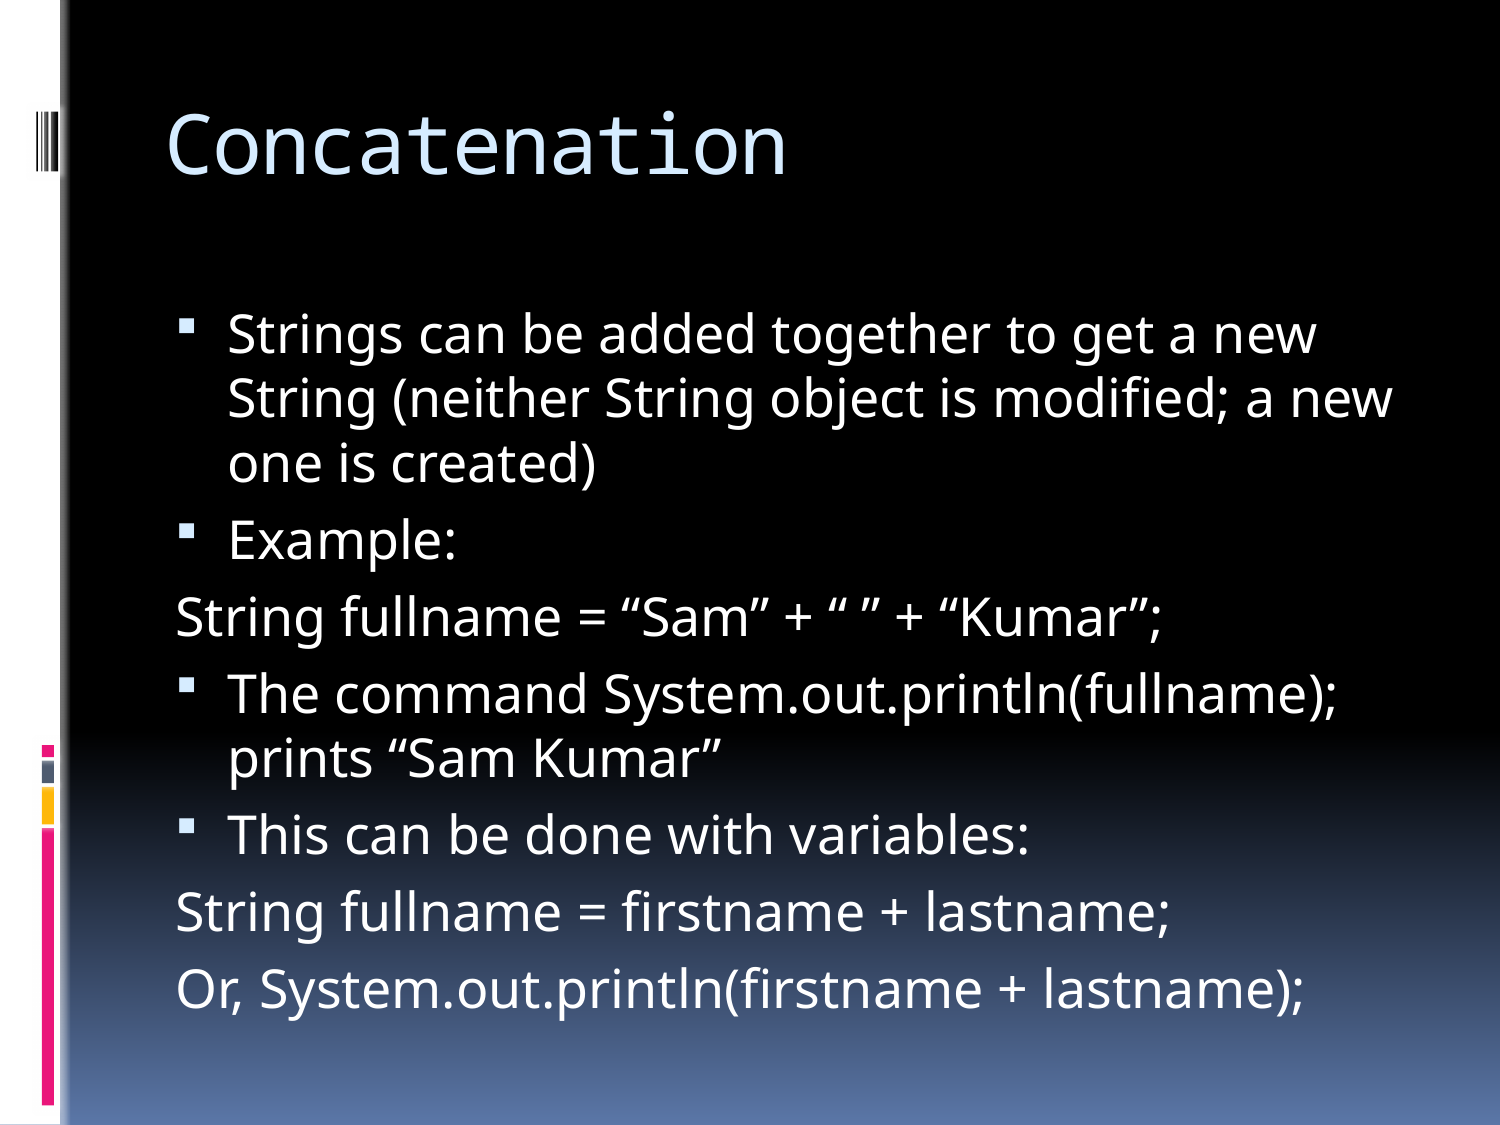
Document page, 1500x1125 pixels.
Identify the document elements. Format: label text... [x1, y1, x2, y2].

list Strings can be added together to get a new String (neither String object is modified; a new one is created) Example: String fullname = “Sam” + “ ” + “Kumar”; The command System.out.println(fullname); prints “Sam Kumar” This can be done with variables: String fullname = firstname + lastname; Or, System.out.println(firstname + lastname); [150, 292, 1425, 1043]
title Concatenation [150, 83, 1425, 234]
